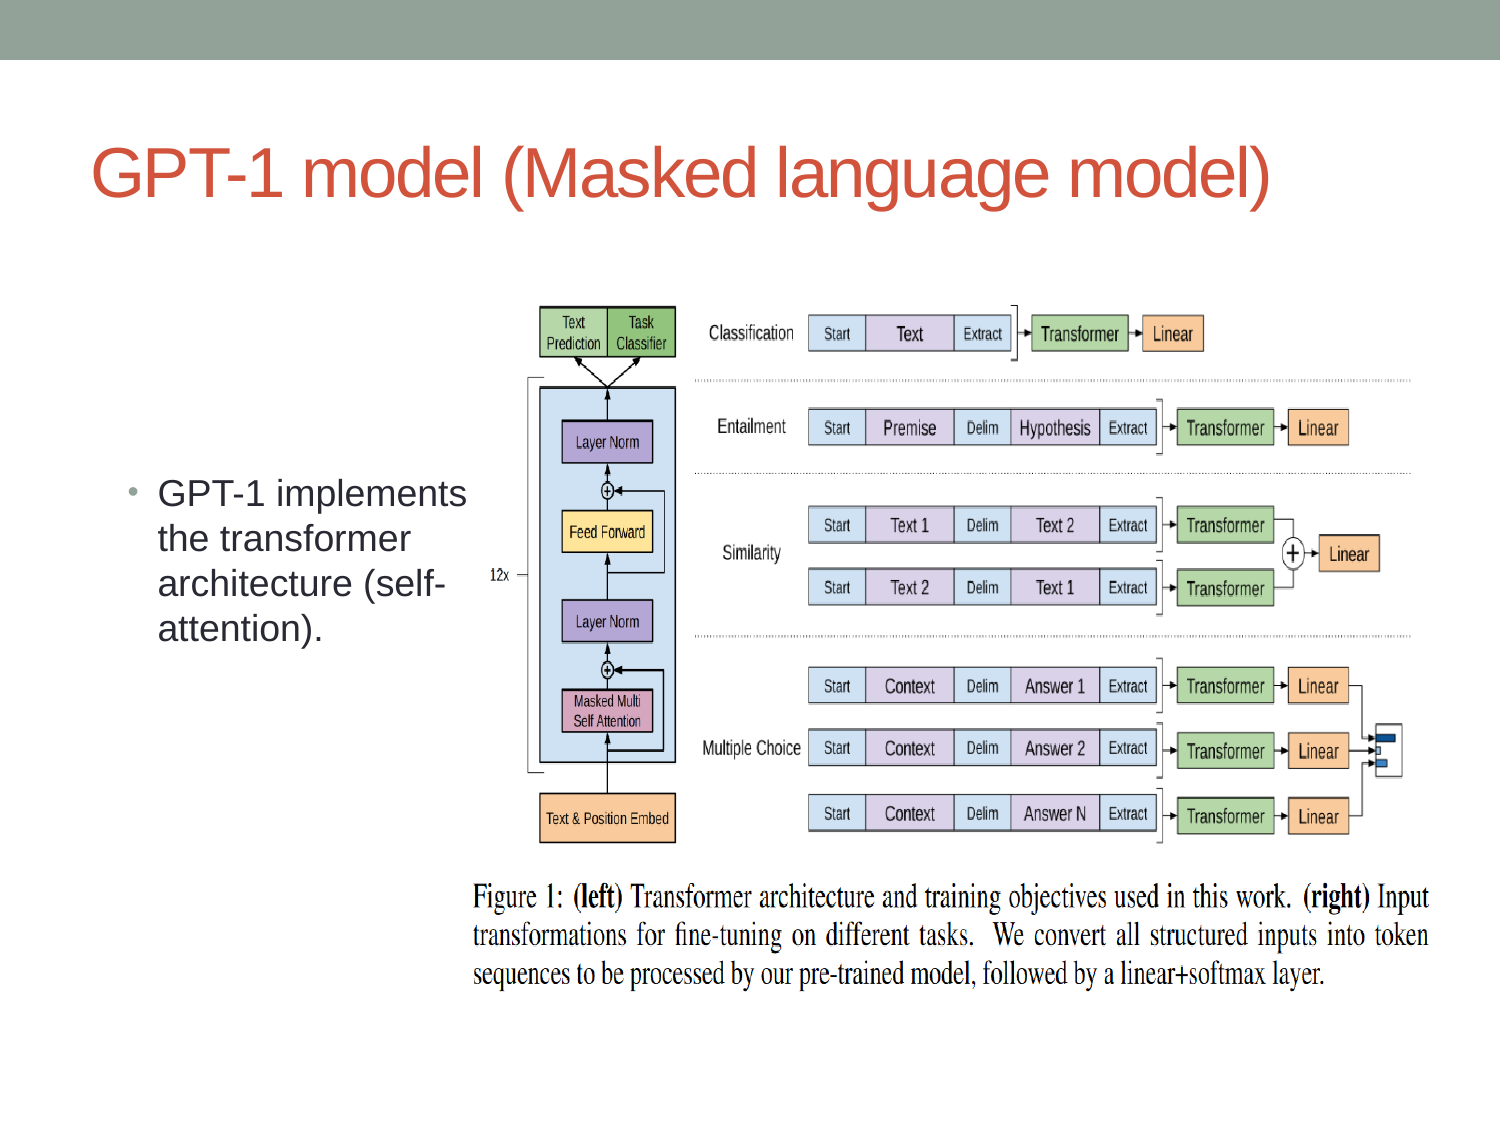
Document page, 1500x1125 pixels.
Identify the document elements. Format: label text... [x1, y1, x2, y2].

title GPT-1 model (Masked language model) [75, 87, 1425, 250]
text_box GPT-1 implements the transformer architecture (self-attention). [112, 461, 446, 650]
picture [449, 287, 1435, 1001]
